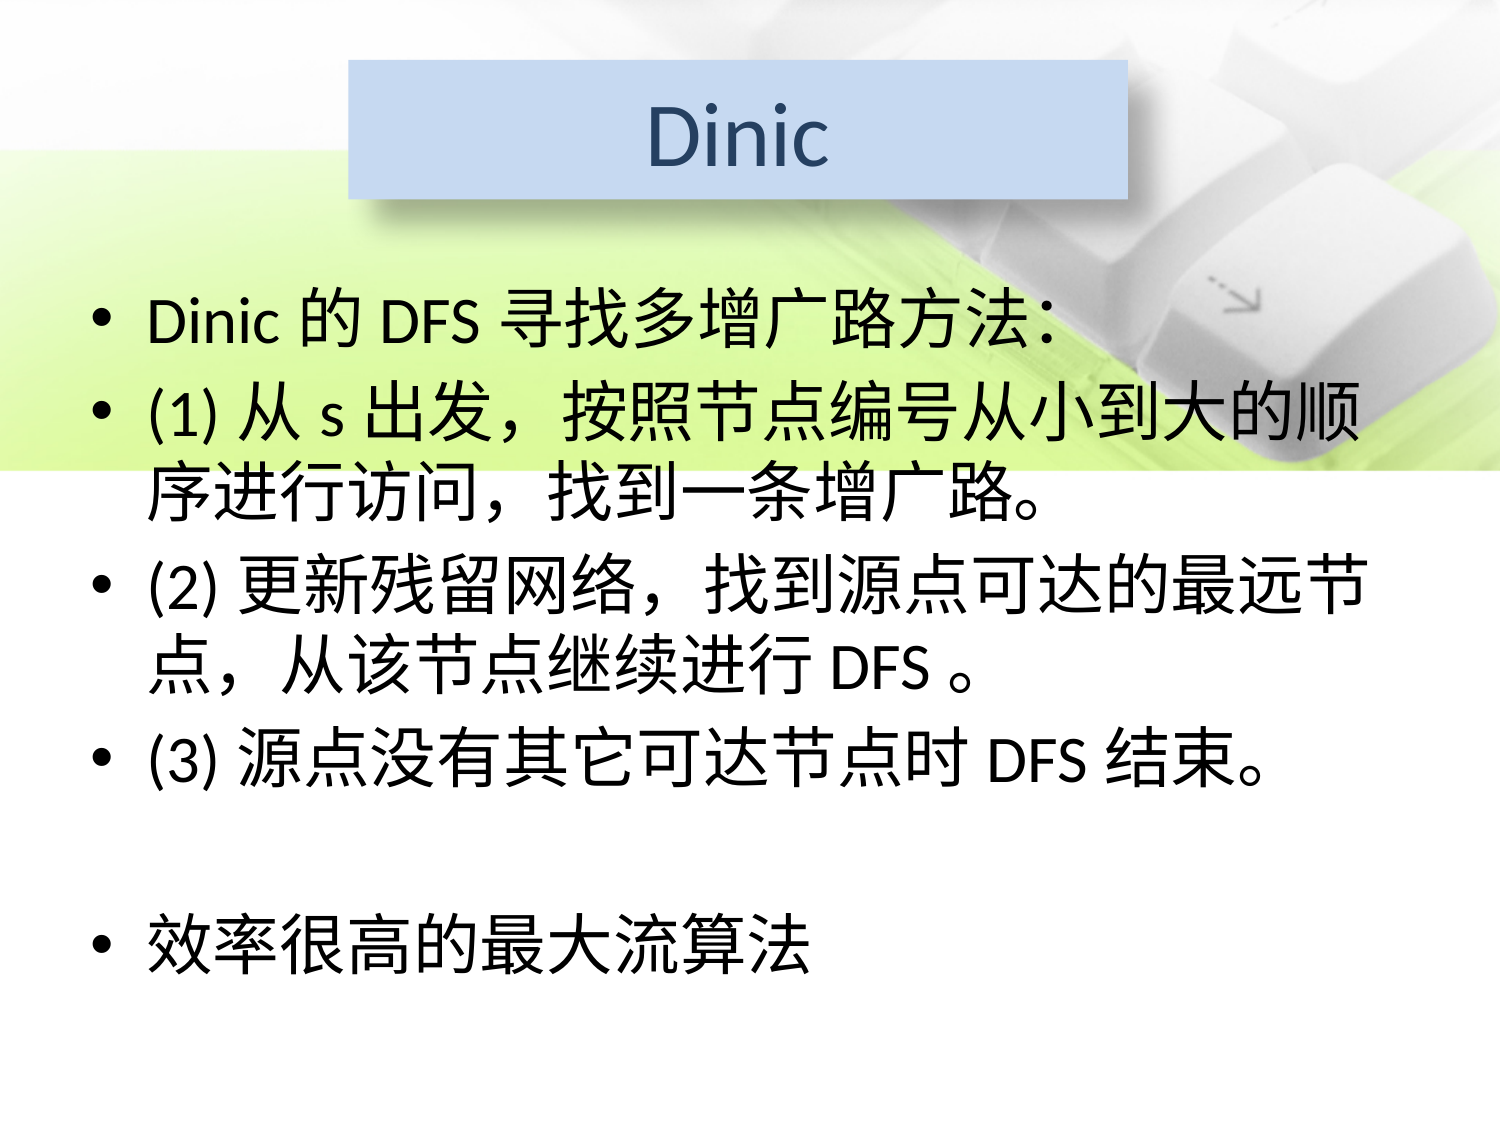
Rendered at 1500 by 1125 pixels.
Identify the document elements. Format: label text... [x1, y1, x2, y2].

text_box Dinic [346, 58, 1130, 201]
picture [0, 0, 1500, 1125]
list Dinic的DFS寻找多增广路方法： (1)从s出发，按照节点编号从小到大的顺序进行访问，找到一条增广路。 (2)更新残留网络，找到源点可达的最远节点，从该节点继续进行DFS。 (3)源点没有其它可达节点时DFS结束。 效率很高的最大流算法 [75, 268, 1425, 1012]
